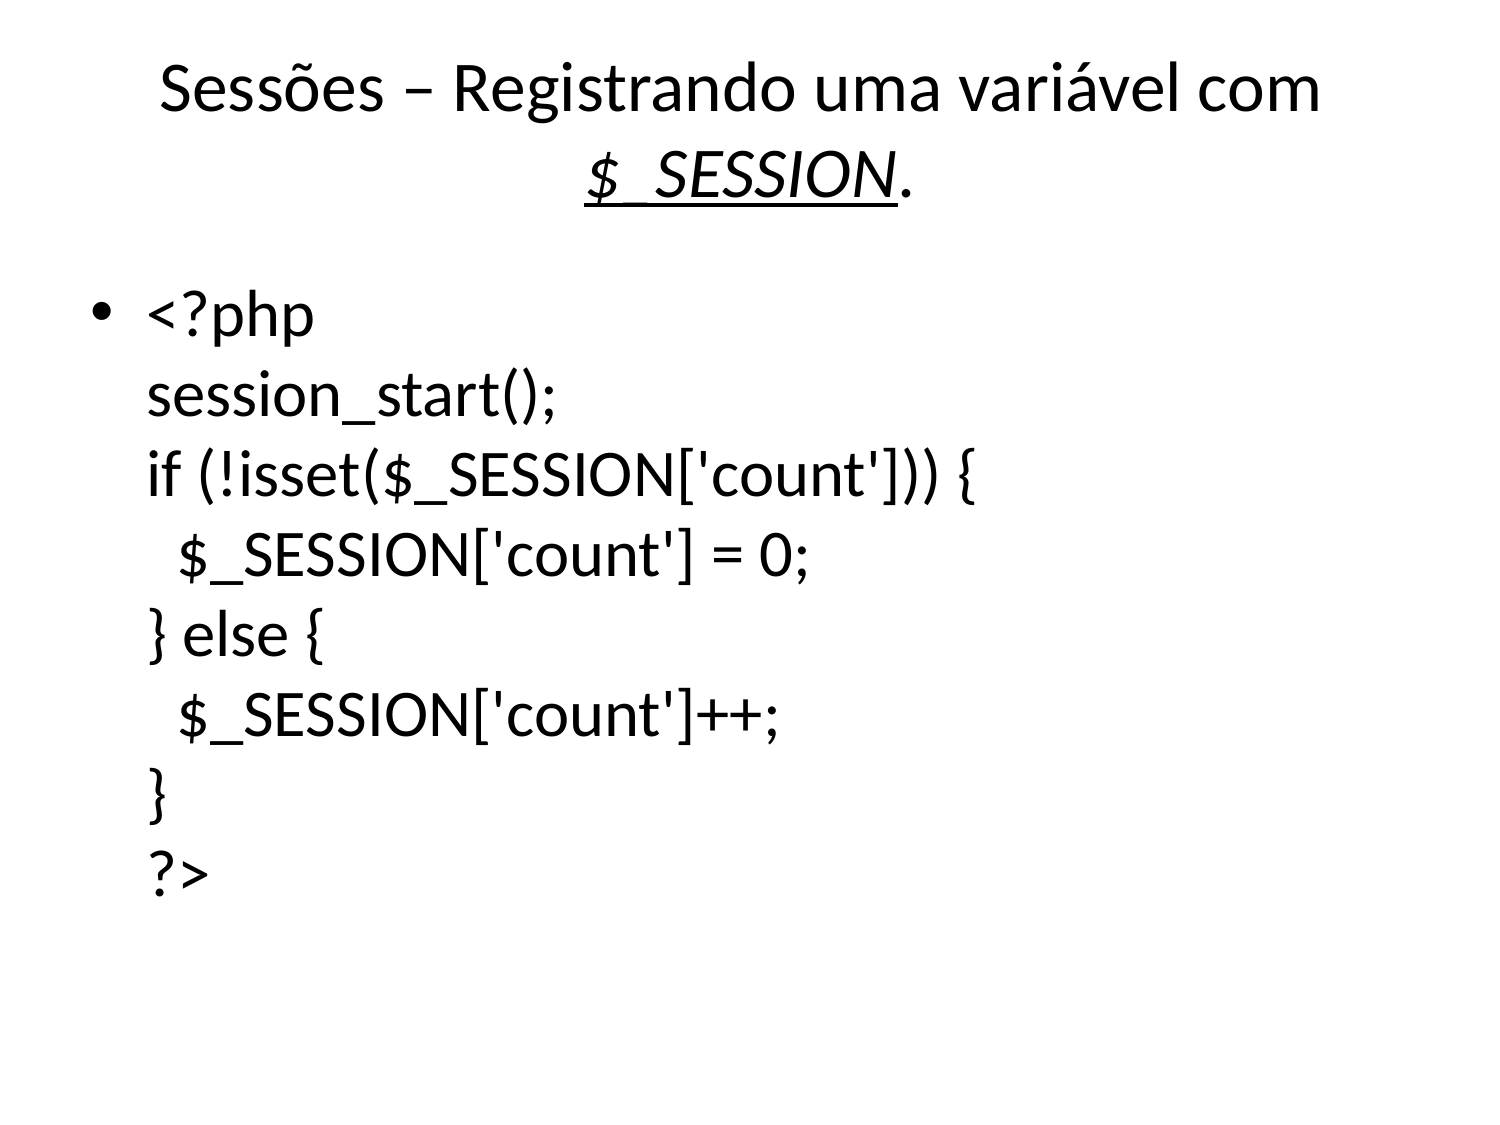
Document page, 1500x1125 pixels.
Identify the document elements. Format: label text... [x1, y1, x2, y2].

title Sessões – Registrando uma variável com $_SESSION. [75, 32, 1425, 220]
list <?php session_start(); if (!isset($_SESSION['count'])) { $_SESSION['count'] = 0; } else { $_SESSION['count']++; } ?> [75, 262, 1425, 1005]
